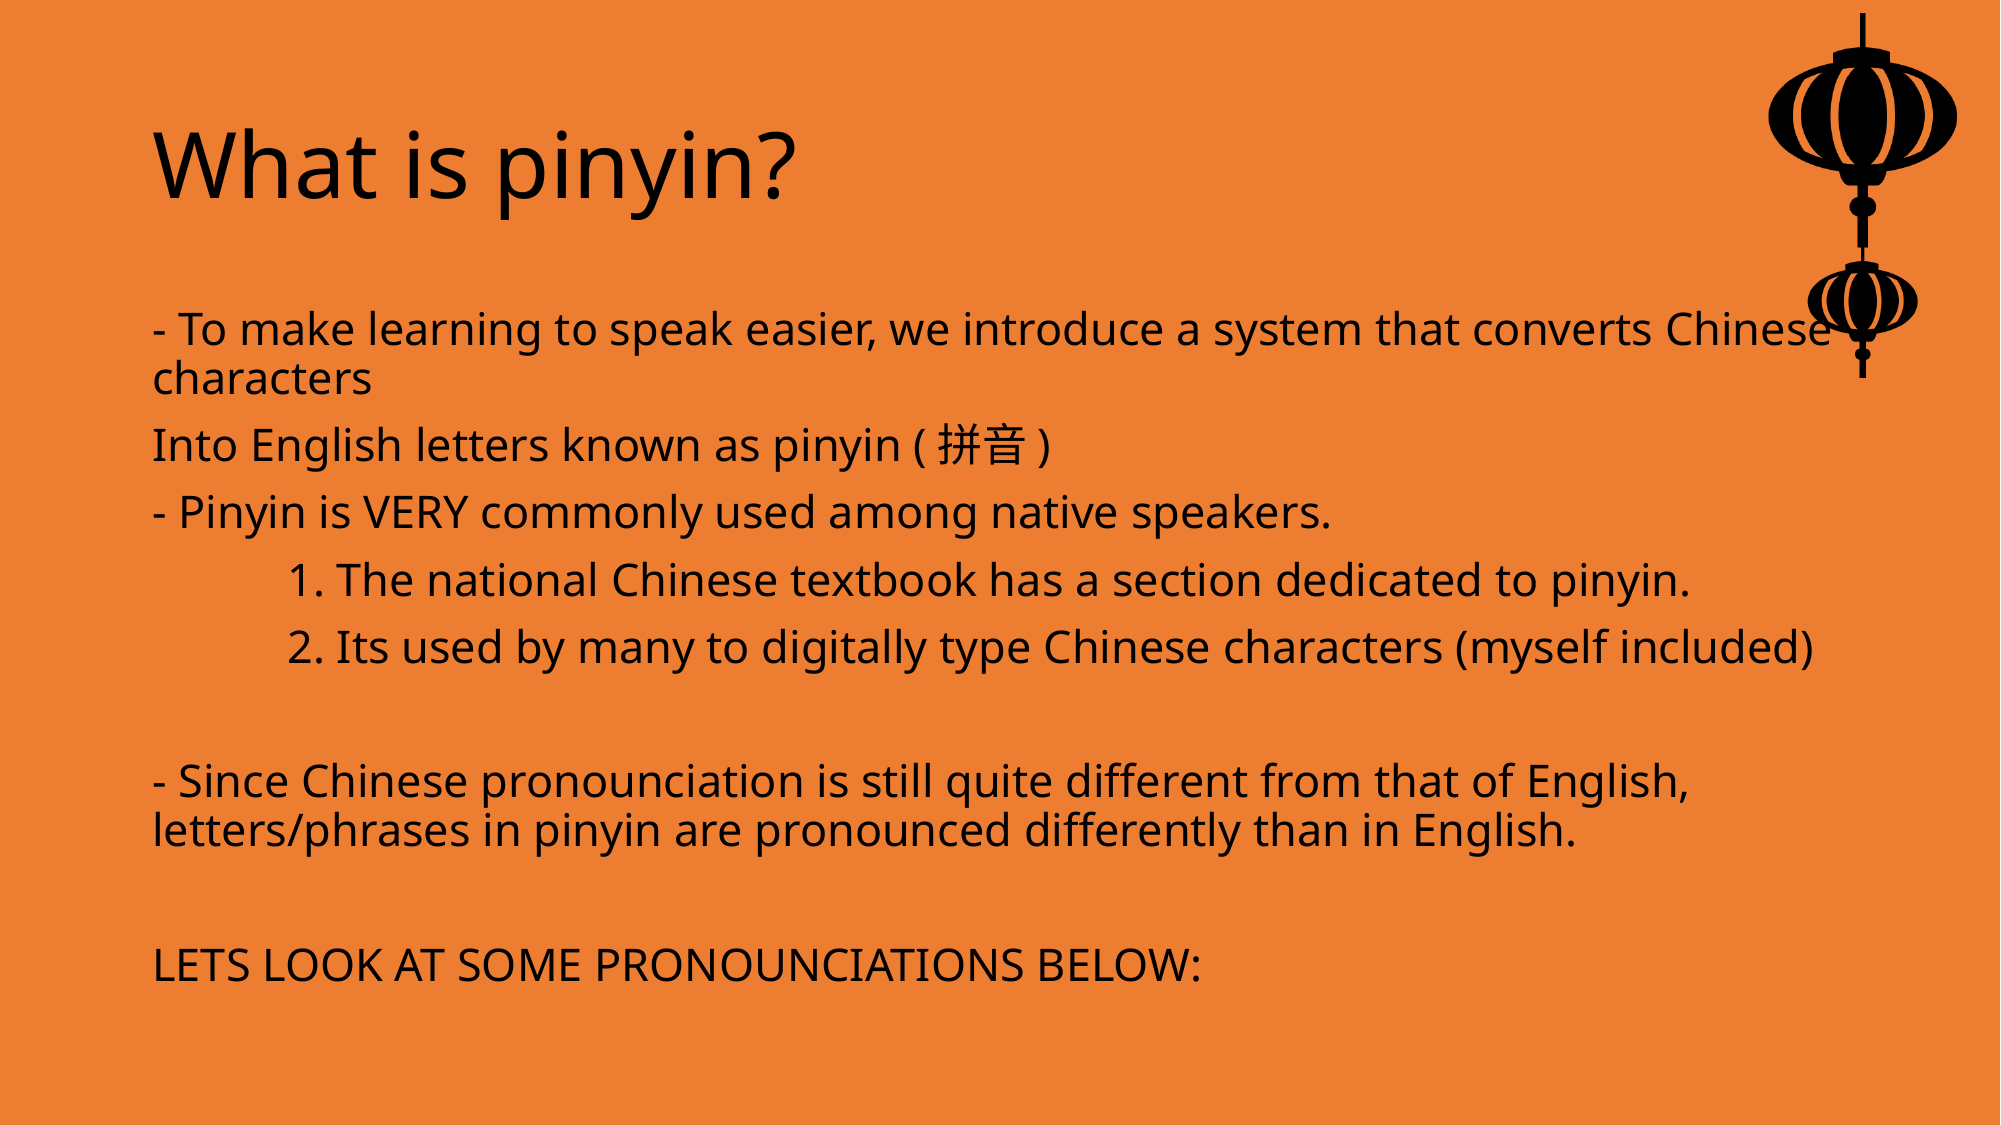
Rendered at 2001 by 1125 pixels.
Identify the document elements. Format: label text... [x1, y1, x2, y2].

list - To make learning to speak easier, we introduce a system that converts Chinese characters Into English letters known as pinyin (拼音) - Pinyin is VERY commonly used among native speakers. 1. The national Chinese textbook has a section dedicated to pinyin. 2. Its used by many to digitally type Chinese characters (myself included) - Since Chinese pronounciation is still quite different from that of English, letters/phrases in pinyin are pronounced differently than in English. LETS LOOK AT SOME PRONOUNCIATIONS BELOW: [137, 299, 1863, 1014]
picture [1733, 0, 1992, 384]
title What is pinyin? [137, 59, 1787, 278]
